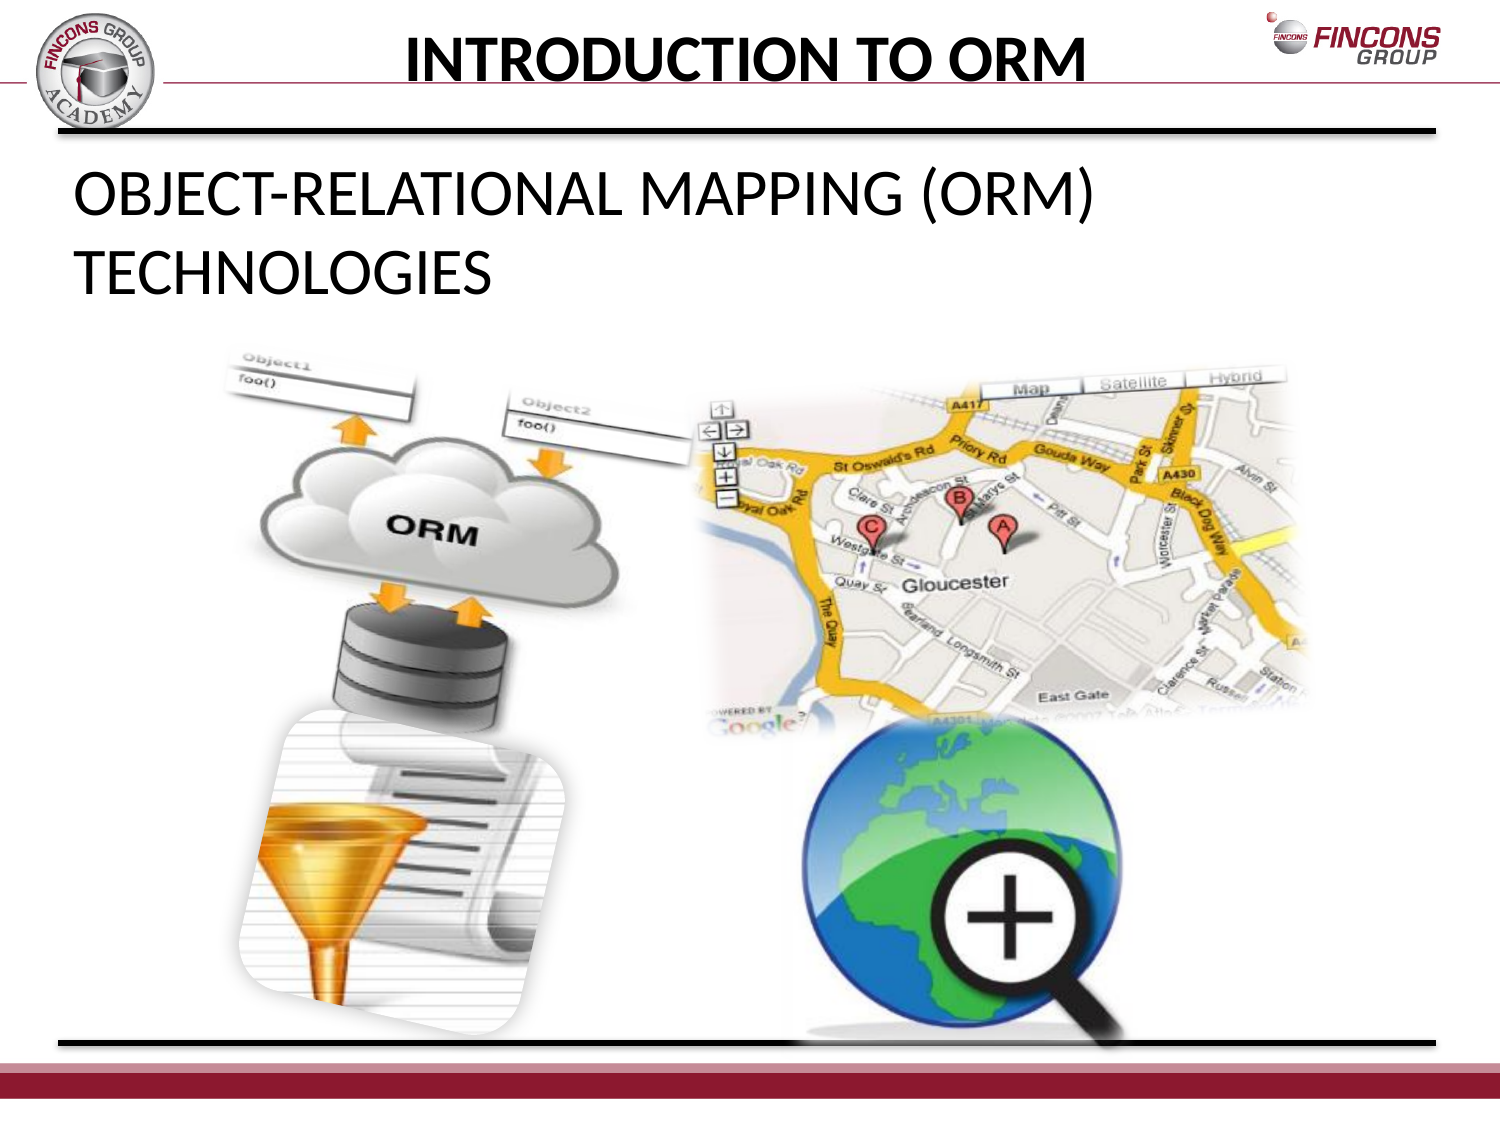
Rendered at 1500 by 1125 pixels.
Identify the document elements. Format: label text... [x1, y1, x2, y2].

list OBJECT-RELATIONAL MAPPING (ORM) TECHNOLOGIES [57, 140, 1437, 1026]
title INTRODUCTION TO ORM [57, 3, 1437, 107]
picture [0, 0, 1500, 1125]
